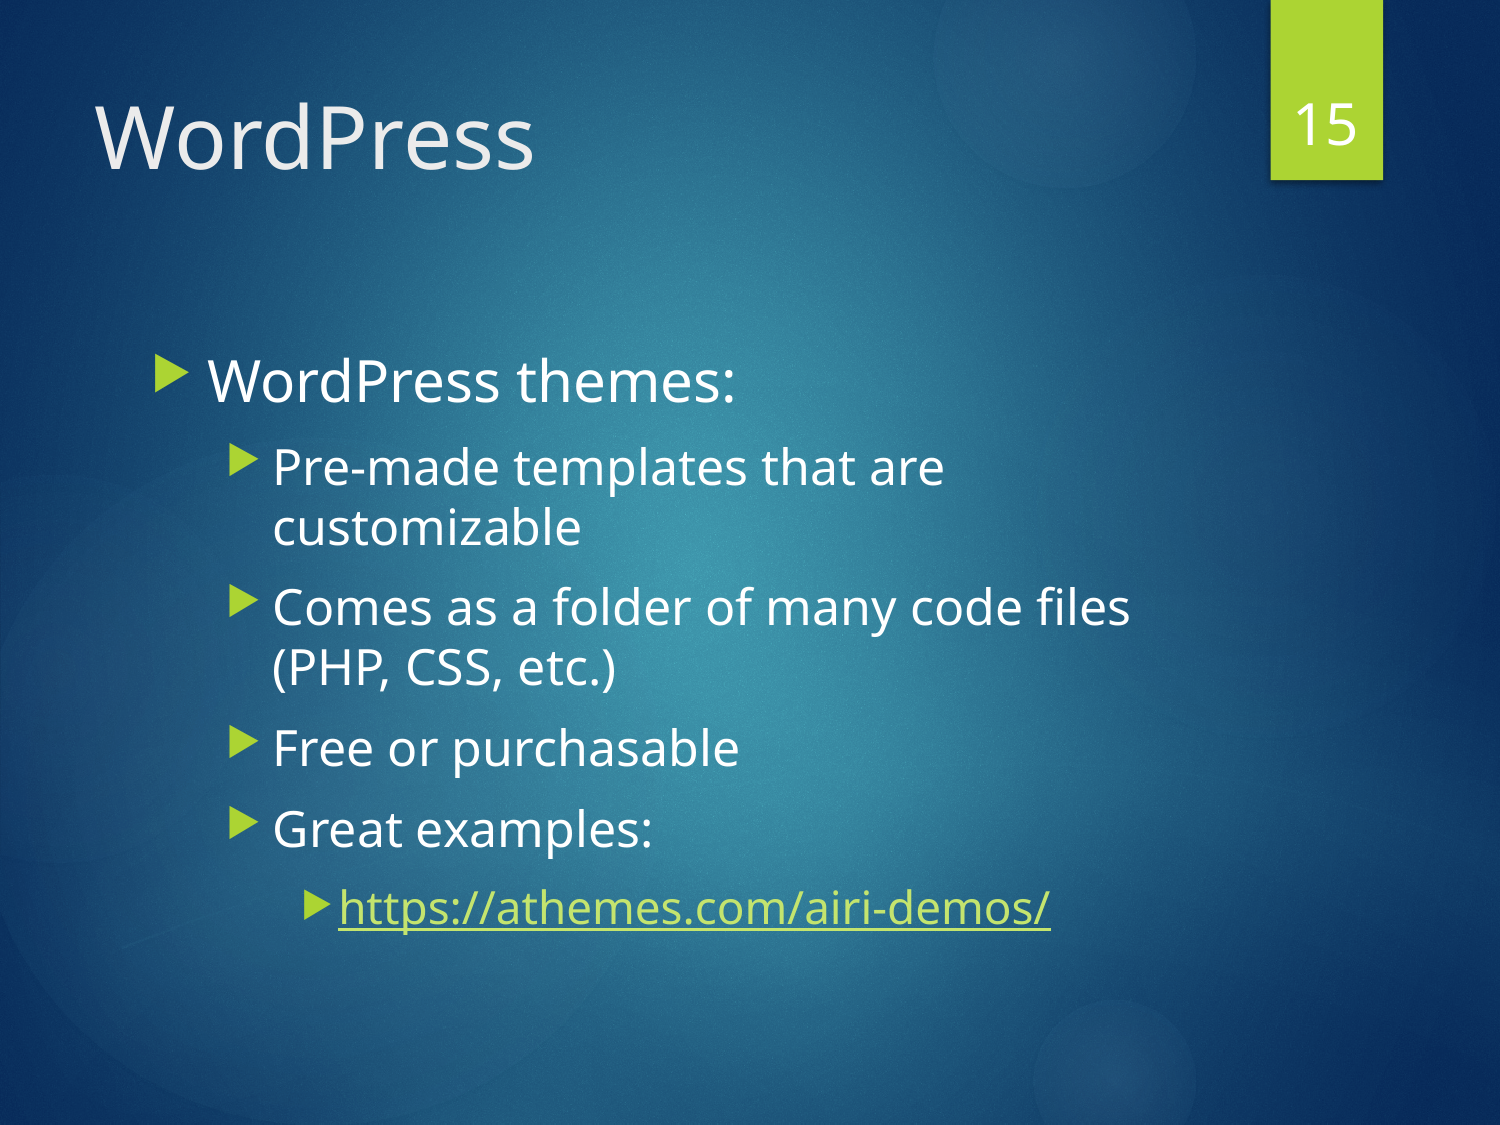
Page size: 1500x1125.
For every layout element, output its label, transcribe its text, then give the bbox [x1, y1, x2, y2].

slide_number 15 [1273, 48, 1378, 175]
list WordPress themes: Pre-made templates that are customizable Comes as a folder of many code files (PHP, CSS, etc.) Free or purchasable Great examples: https://athemes.com/airi-demos/ [135, 336, 1237, 1025]
title WordPress [79, 74, 1237, 304]
